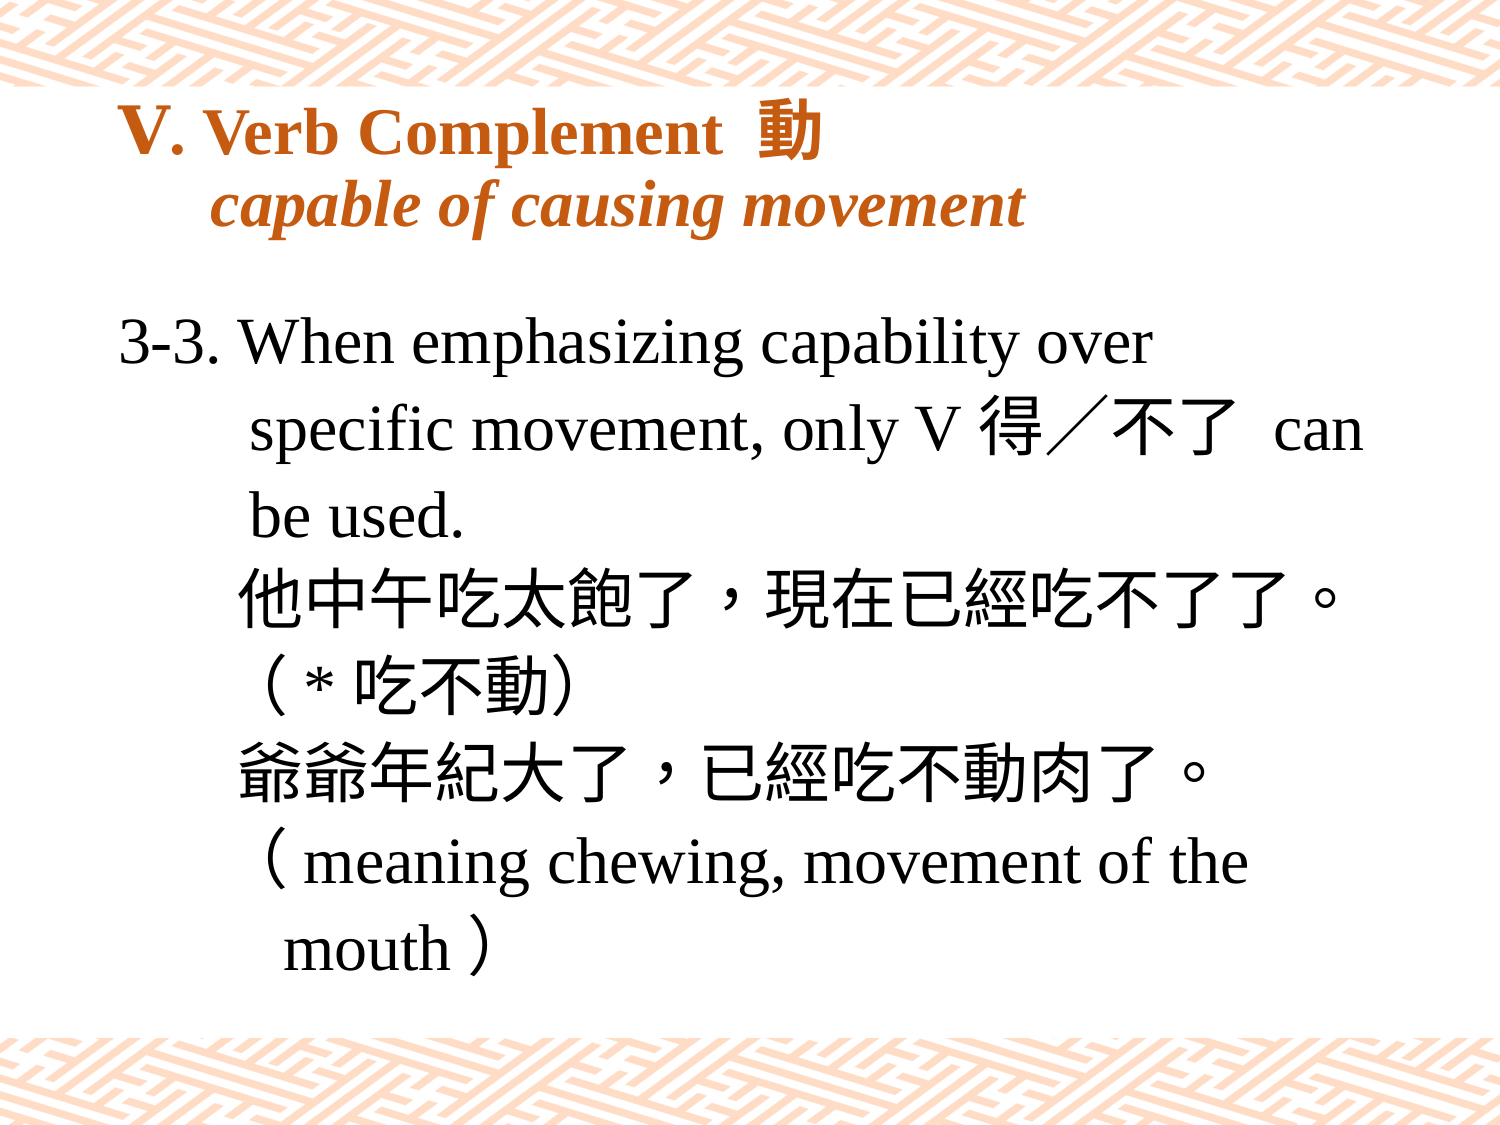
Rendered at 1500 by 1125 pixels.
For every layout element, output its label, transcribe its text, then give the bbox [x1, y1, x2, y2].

list 3-3. When emphasizing capability over specific movement, only V得／不了 can be used. 他中午吃太飽了，現在已經吃不了了。 （*吃不動） 爺爺年紀大了，已經吃不動肉了。 （meaning chewing, movement of the mouth） [103, 299, 1397, 1014]
picture [0, 0, 1500, 1125]
title Ⅴ. Verb Complement 動 capable of causing movement [103, 59, 1397, 278]
